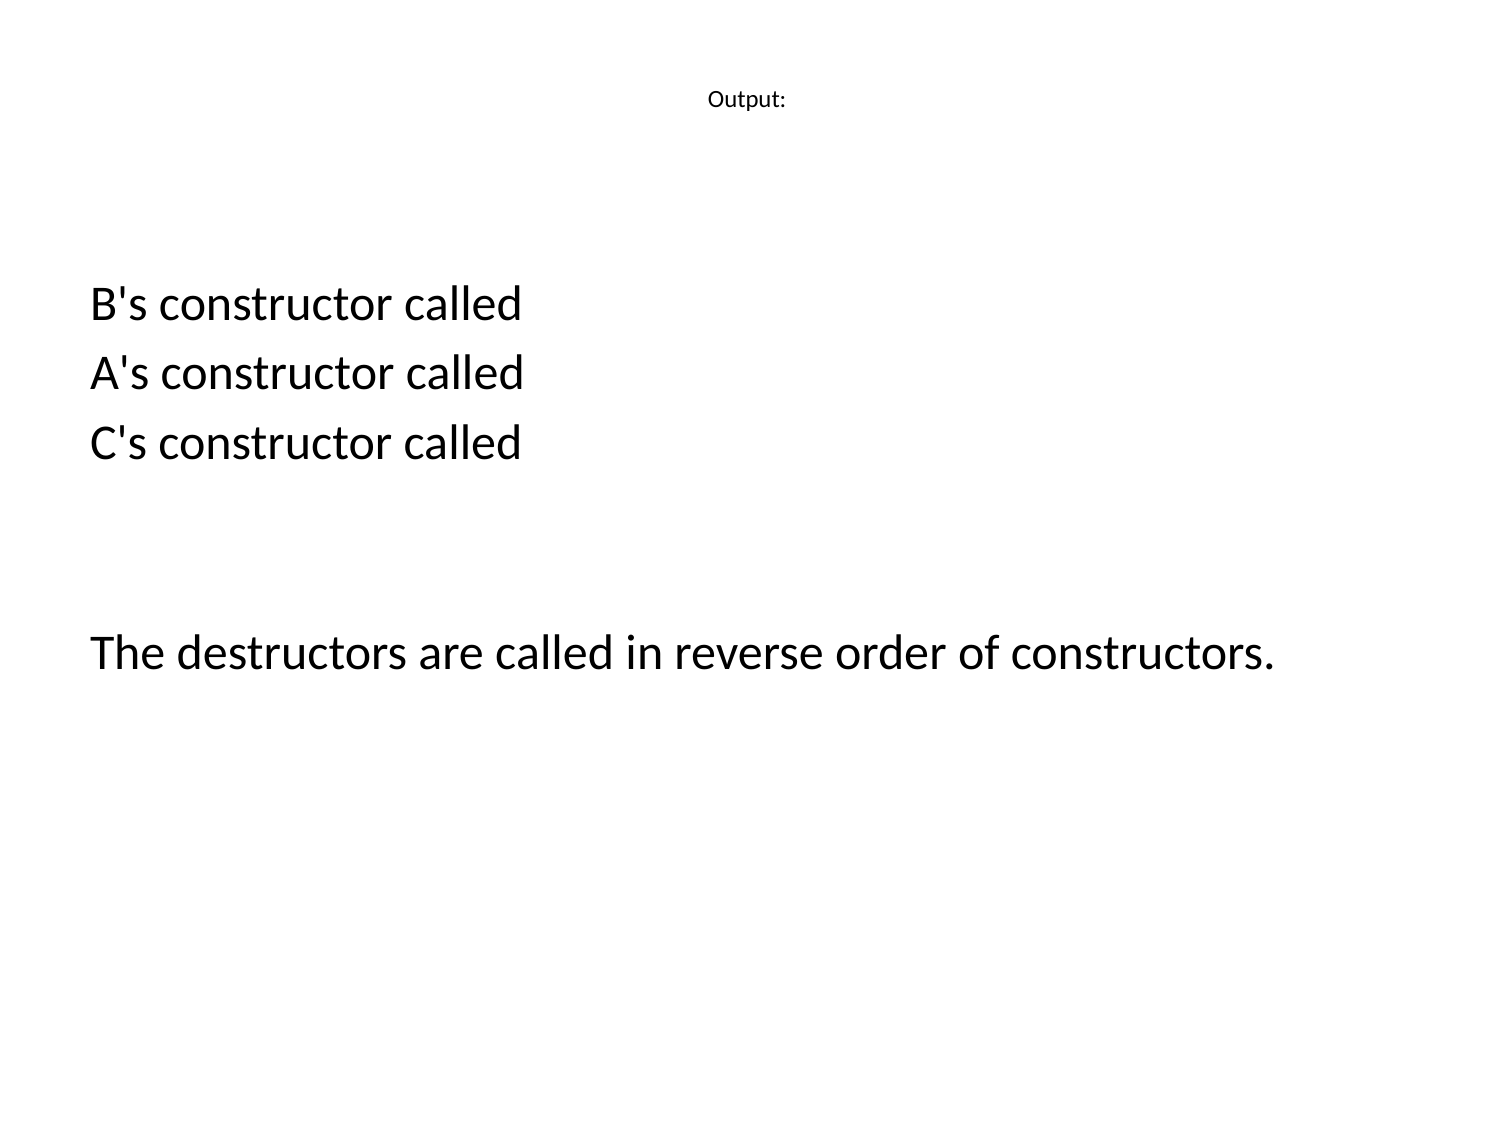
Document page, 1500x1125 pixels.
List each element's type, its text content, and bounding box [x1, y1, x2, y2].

list B's constructor called A's constructor called C's constructor called The destructors are called in reverse order of constructors. [75, 262, 1425, 1005]
title Output: [75, 45, 1425, 150]
